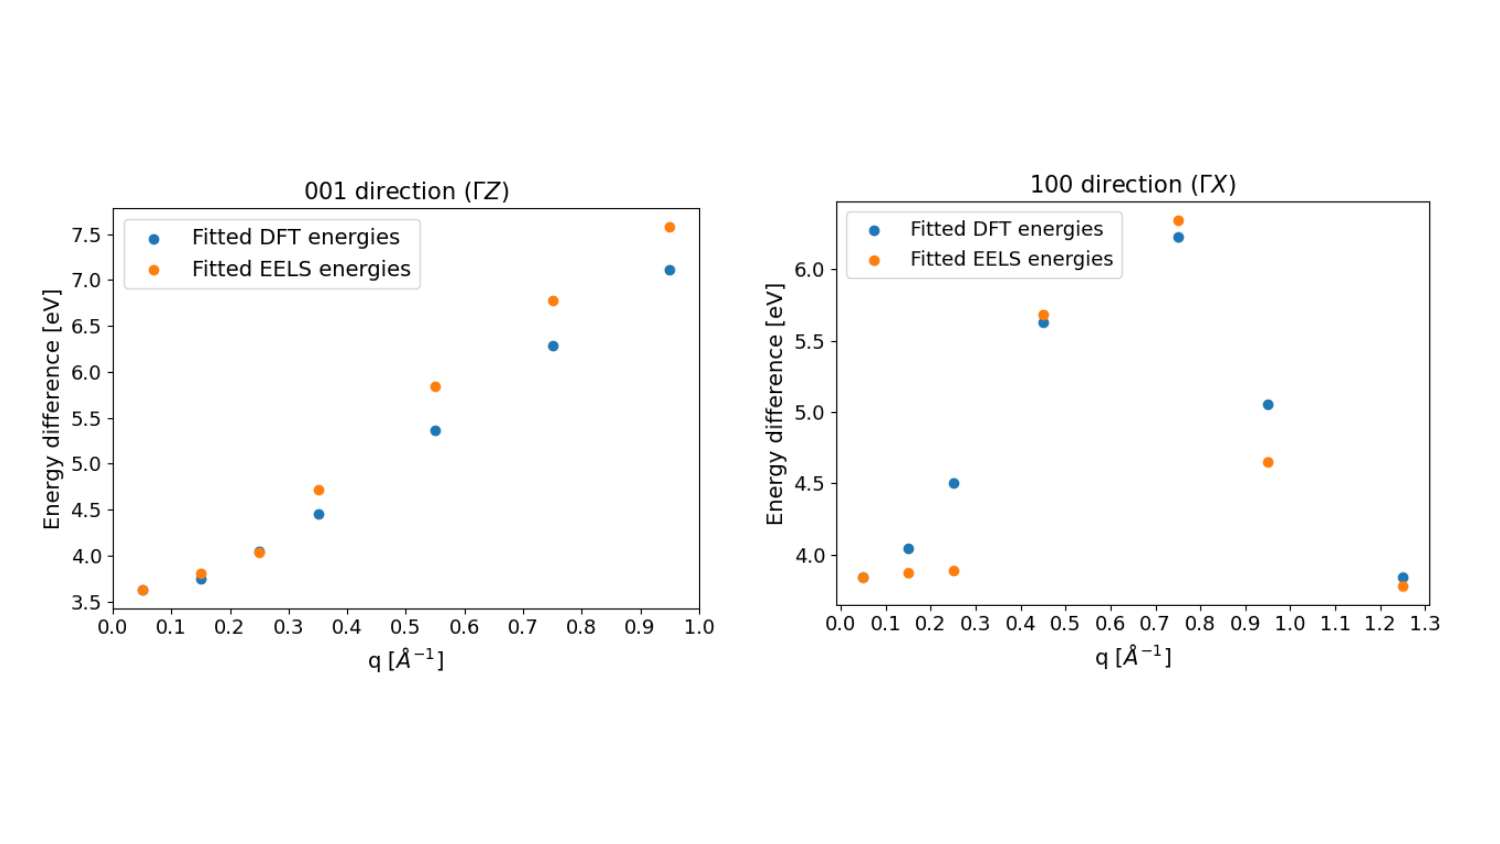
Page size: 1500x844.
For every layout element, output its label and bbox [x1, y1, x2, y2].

picture [749, 156, 1458, 688]
picture [27, 163, 731, 692]
